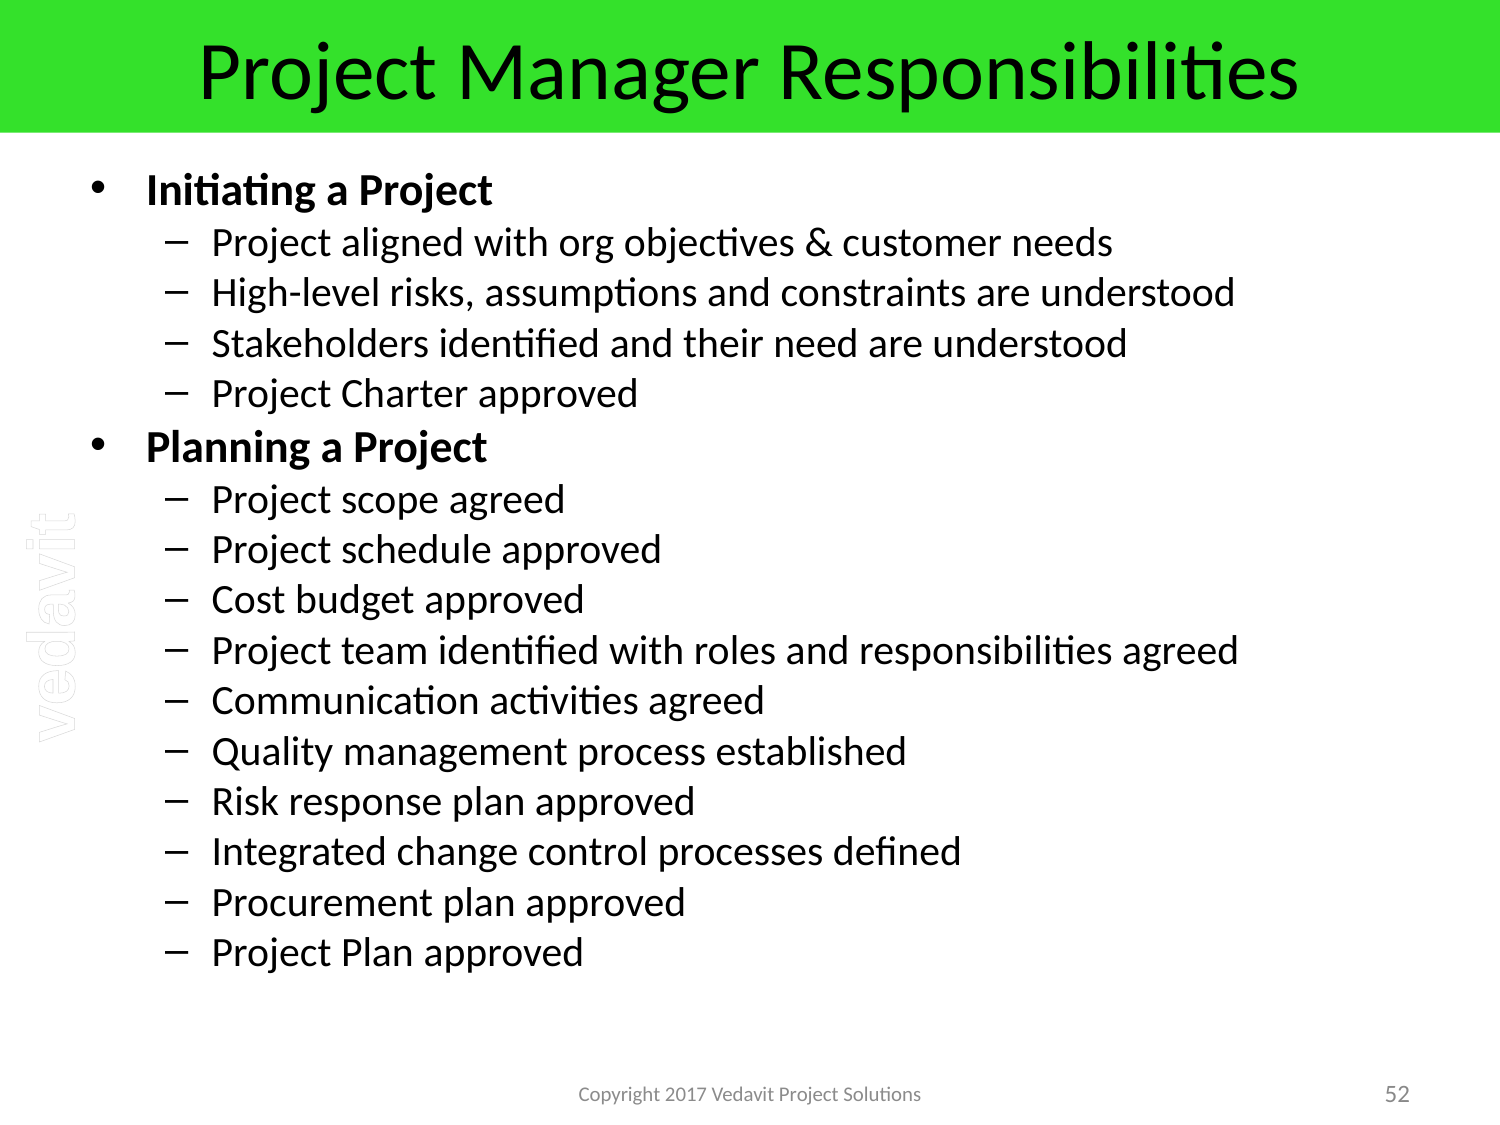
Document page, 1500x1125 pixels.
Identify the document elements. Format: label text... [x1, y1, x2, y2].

list Initiating a Project Project aligned with org objectives & customer needs High-level risks, assumptions and constraints are understood Stakeholders identified and their need are understood Project Charter approved Planning a Project Project scope agreed Project schedule approved Cost budget approved Project team identified with roles and responsibilities agreed Communication activities agreed Quality management process established Risk response plan approved Integrated change control processes defined Procurement plan approved Project Plan approved [75, 162, 1425, 1000]
slide_number 52 [1074, 1062, 1425, 1123]
title Project Manager Responsibilities [0, 0, 1500, 133]
text_box [74, 162, 1425, 1125]
footer Copyright 2017 Vedavit Project Solutions [512, 1062, 988, 1123]
